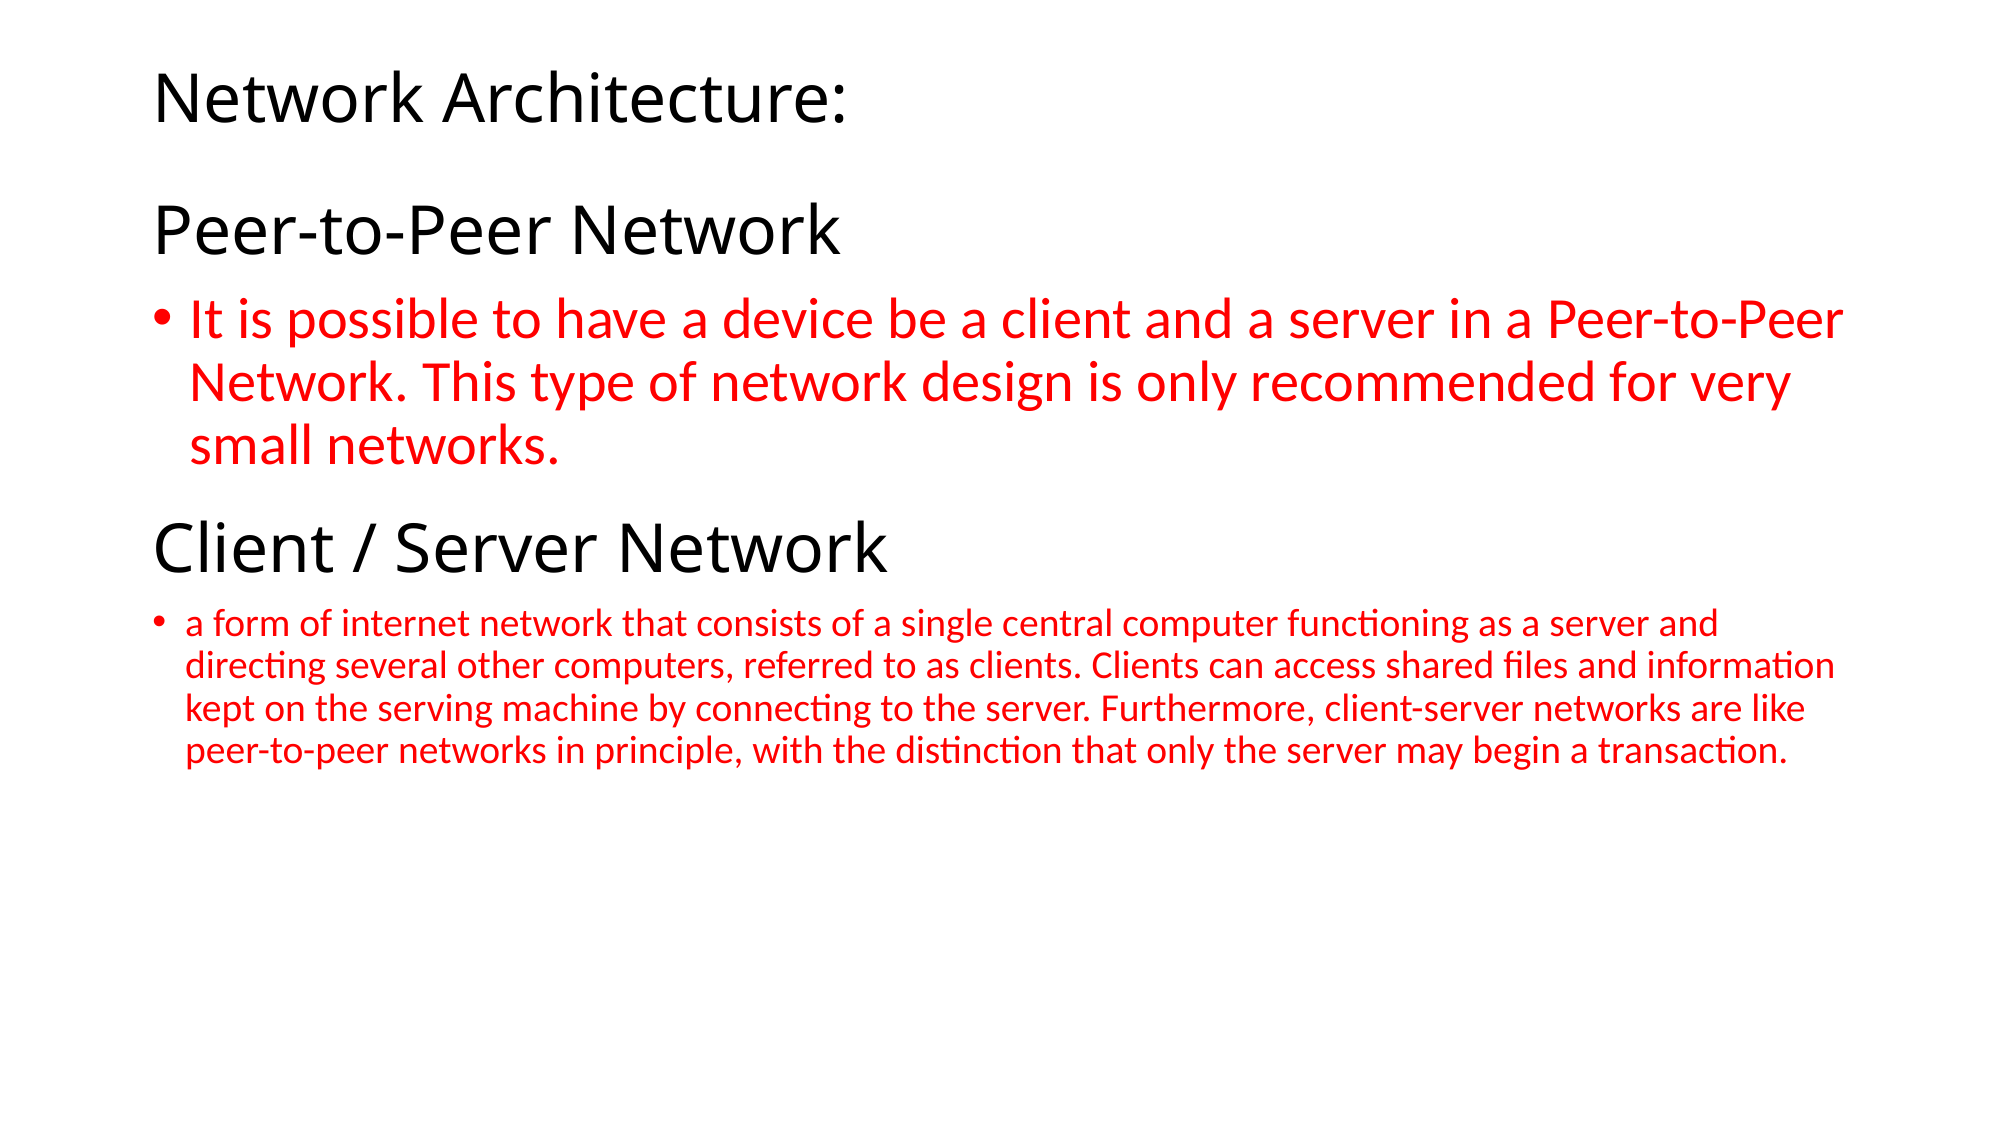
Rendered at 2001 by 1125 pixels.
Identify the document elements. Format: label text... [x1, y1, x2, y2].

text_box a form of internet network that consists of a single central computer functioning as a server and directing several other computers, referred to as clients. Clients can access shared files and information kept on the serving machine by connecting to the server. Furthermore, client-server networks are like peer-to-peer networks in principle, with the distinction that only the server may begin a transaction. [137, 594, 1863, 820]
text_box Peer-to-Peer Network [137, 188, 1863, 278]
title Network Architecture: [137, 55, 1863, 145]
text_box Client / Server Network [137, 505, 1863, 594]
list It is possible to have a device be a client and a server in a Peer-to-Peer Network. This type of network design is only recommended for very small networks. [137, 280, 1863, 505]
